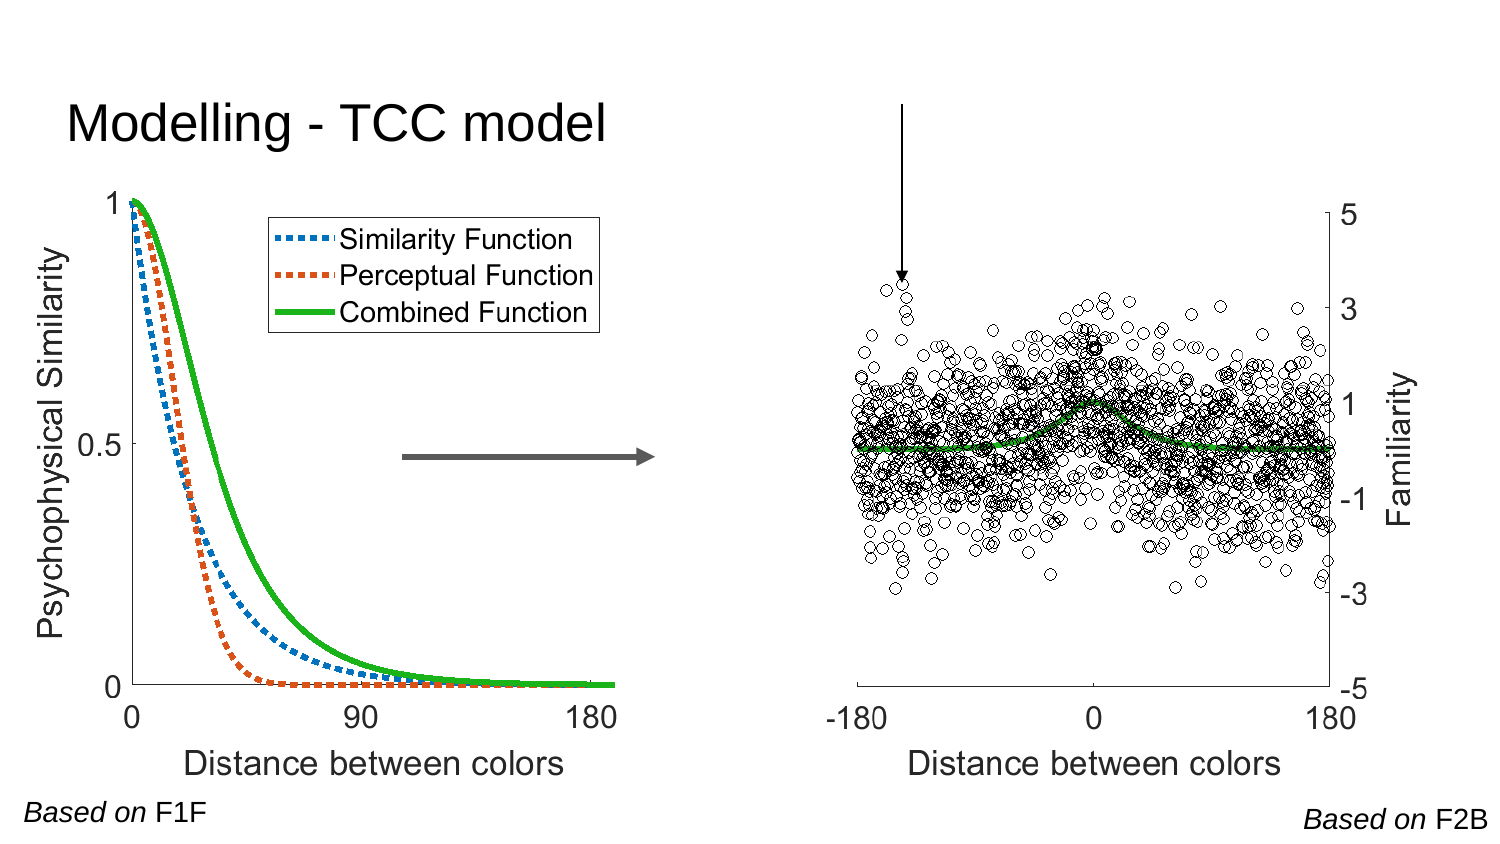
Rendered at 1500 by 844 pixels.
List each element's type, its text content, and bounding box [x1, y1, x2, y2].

text_box Based on F1F [0, 791, 470, 843]
text_box Based on F2B [1213, 785, 1500, 844]
picture [0, 154, 1489, 782]
title Modelling - TCC model [51, 72, 1449, 164]
